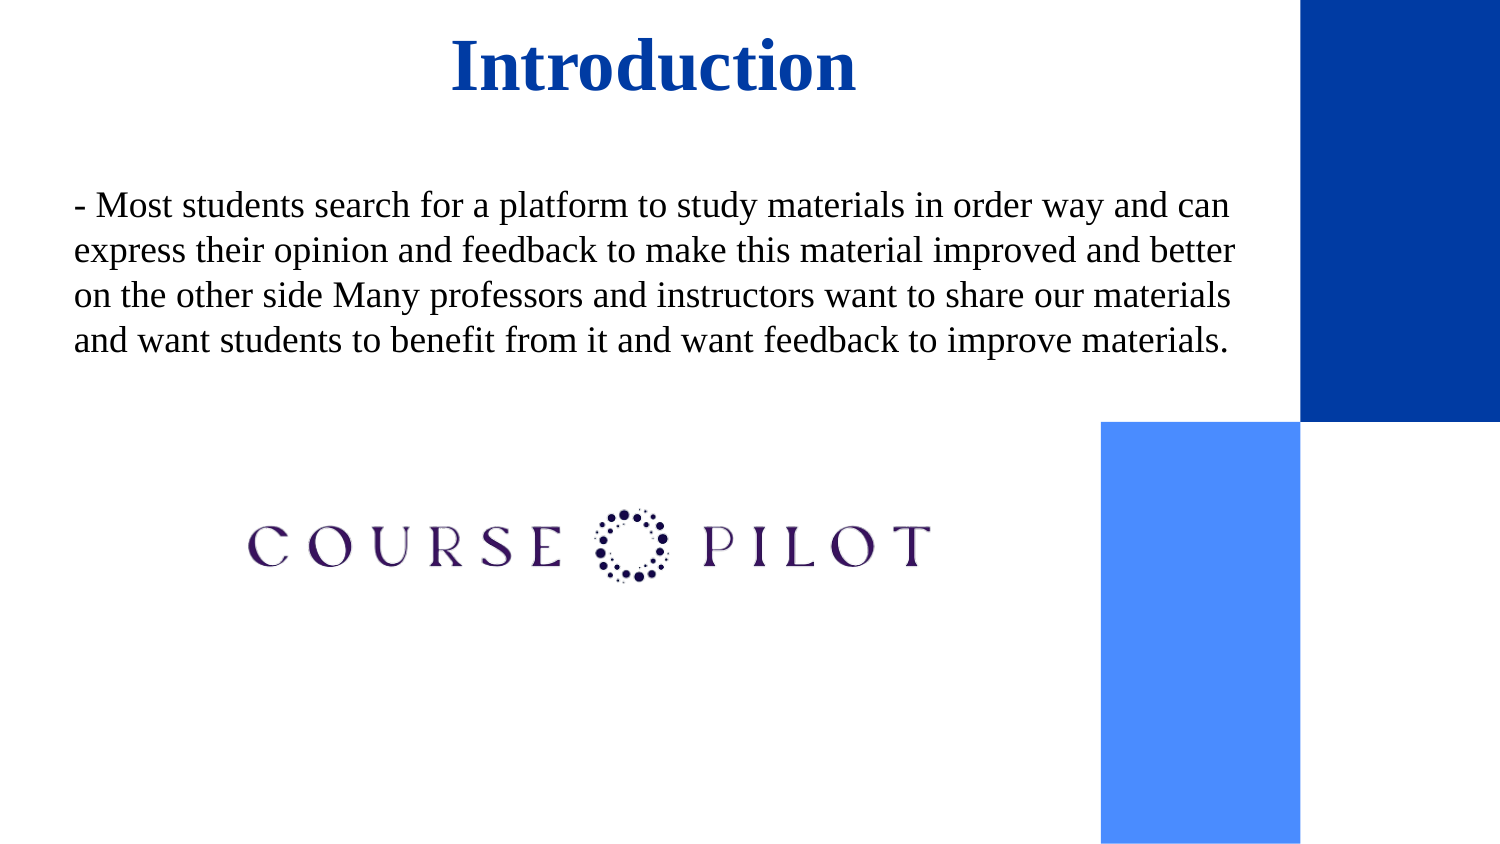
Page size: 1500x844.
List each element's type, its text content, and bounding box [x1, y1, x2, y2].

title - Most students search for a platform to study materials in order way and can express their opinion and feedback to make this material improved and better on the other side Many professors and instructors want to share our materials and want students to benefit from it and want feedback to improve materials. [58, 165, 1294, 422]
title Introduction [0, 0, 1308, 113]
picture [49, 385, 1033, 713]
